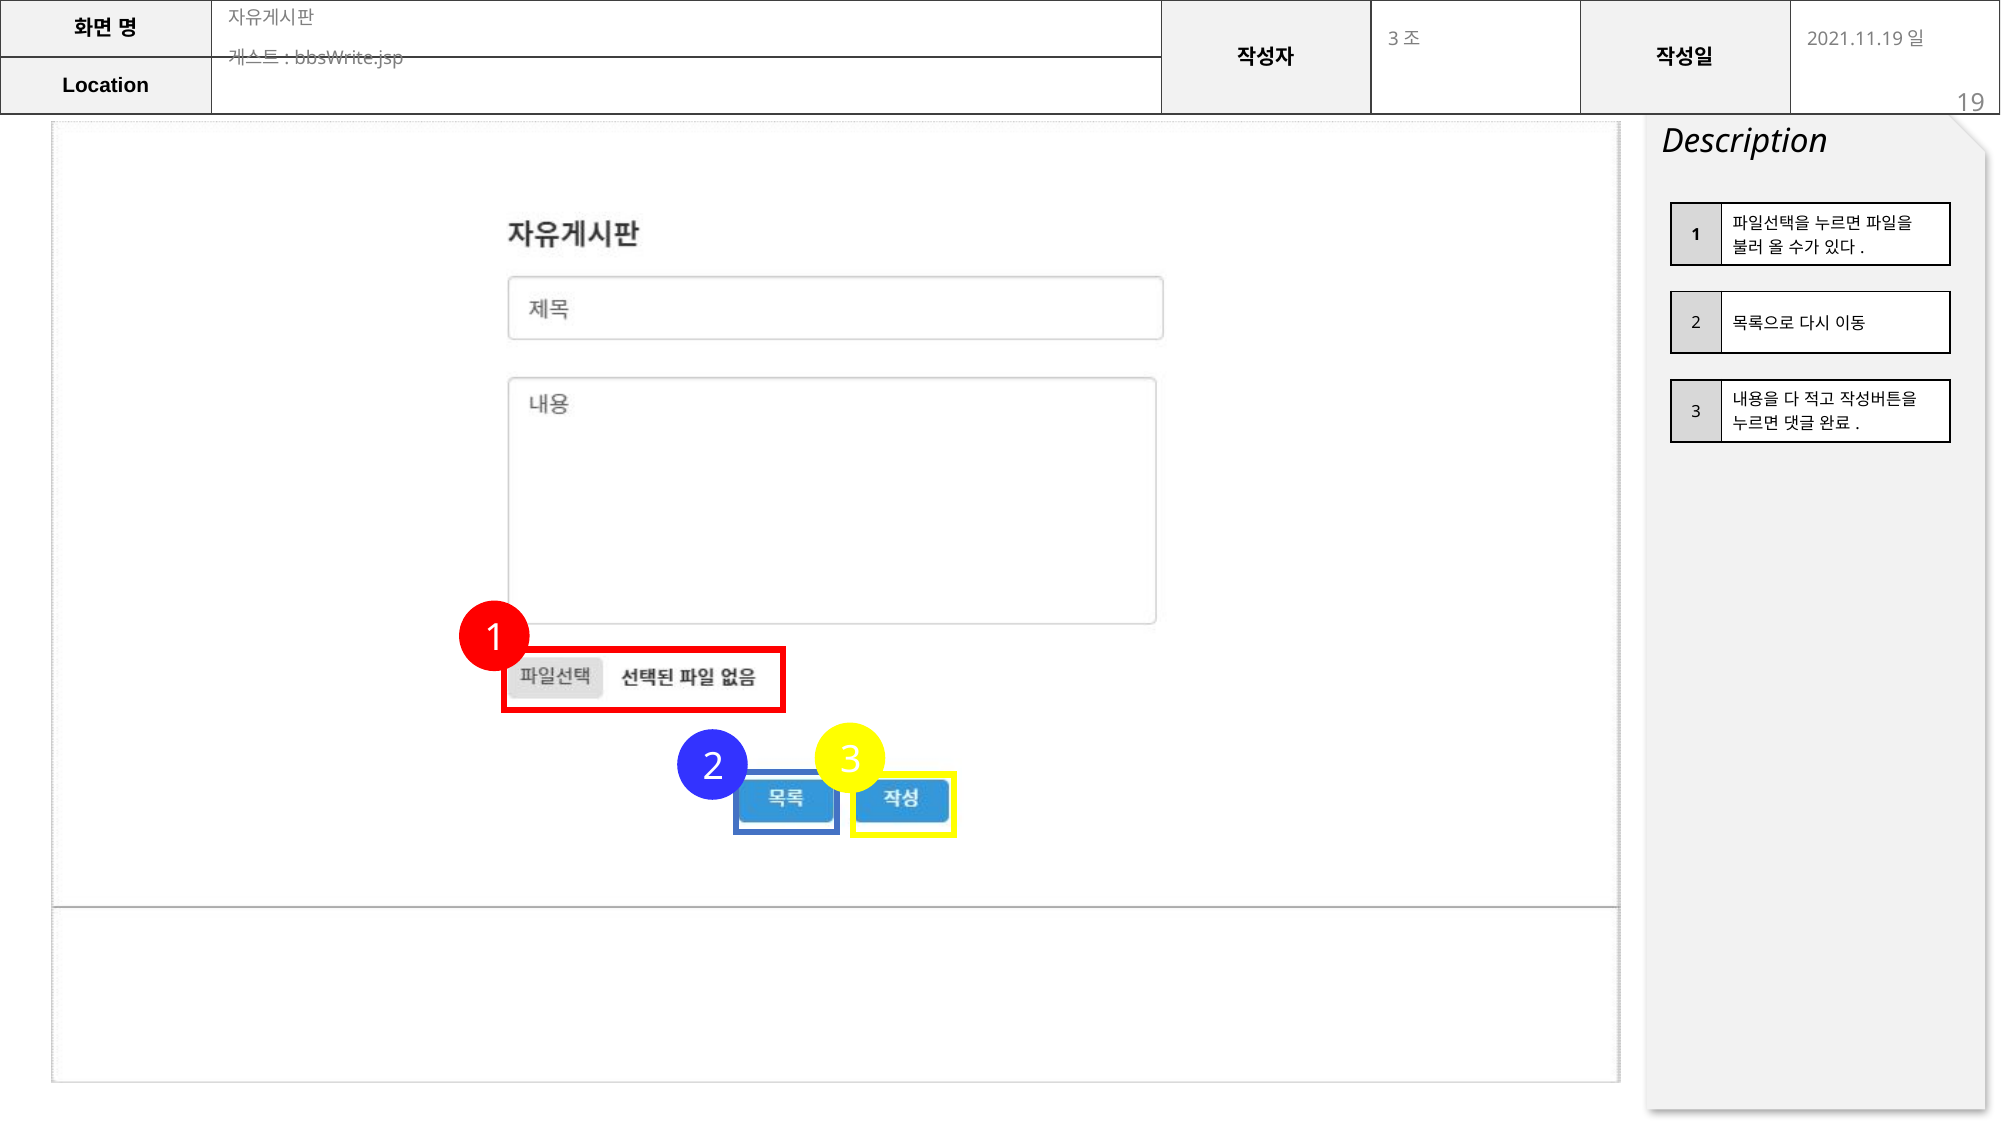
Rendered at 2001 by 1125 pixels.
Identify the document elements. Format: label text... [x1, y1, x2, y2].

table_header 목록으로 다시 이동 [1722, 292, 1949, 352]
list 게스트: bbsWrite.jsp [213, 41, 1159, 79]
table_header 3 [1672, 381, 1721, 441]
table_header 2 [1672, 292, 1721, 352]
table_header 내용을 다 적고 작성버튼을 누르면 댓글 완료. [1722, 381, 1949, 441]
table_header 파일선택을 누르면 파일을 불러 올 수가 있다. [1722, 204, 1949, 264]
picture [51, 121, 1621, 1083]
table_header 1 [1672, 204, 1721, 264]
list 2021.11.19일 [1792, 1, 1998, 79]
list 자유게시판 [213, 1, 1159, 39]
list 3조 [1373, 1, 1579, 79]
